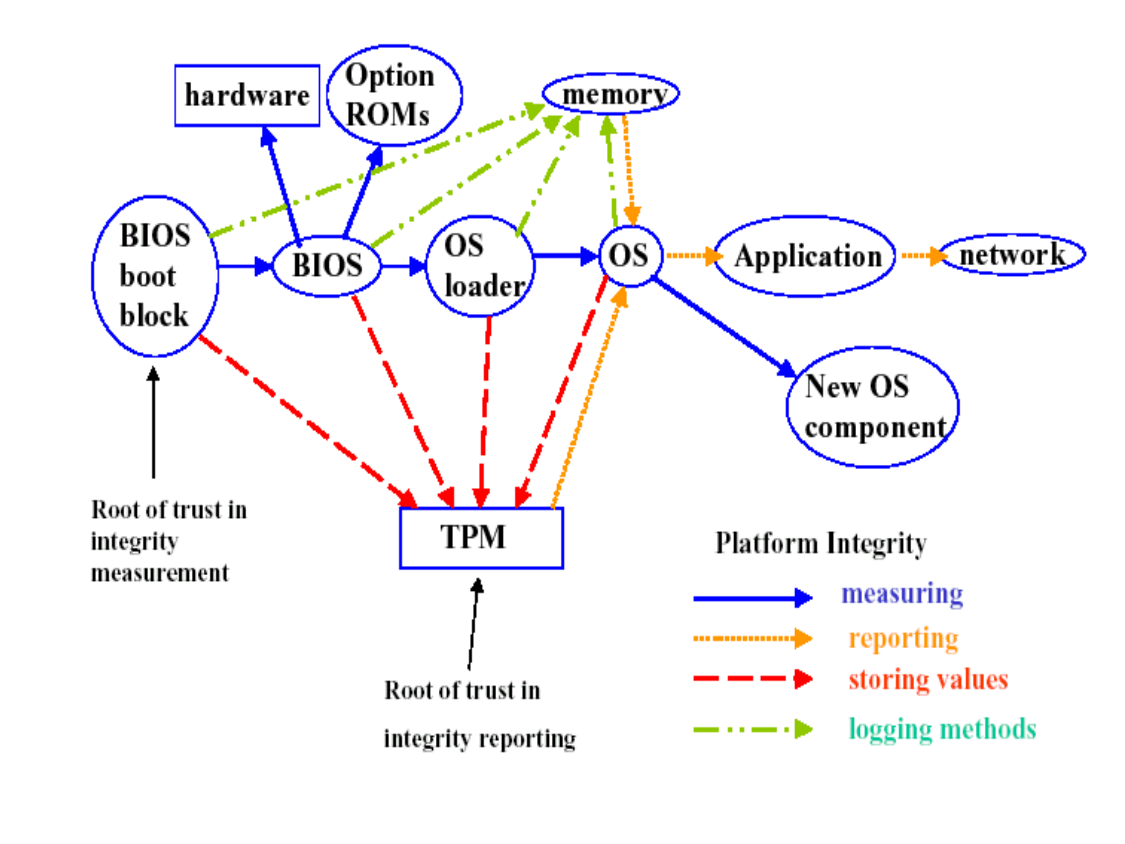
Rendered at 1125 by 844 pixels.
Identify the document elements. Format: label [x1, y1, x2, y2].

picture [74, 28, 1097, 769]
